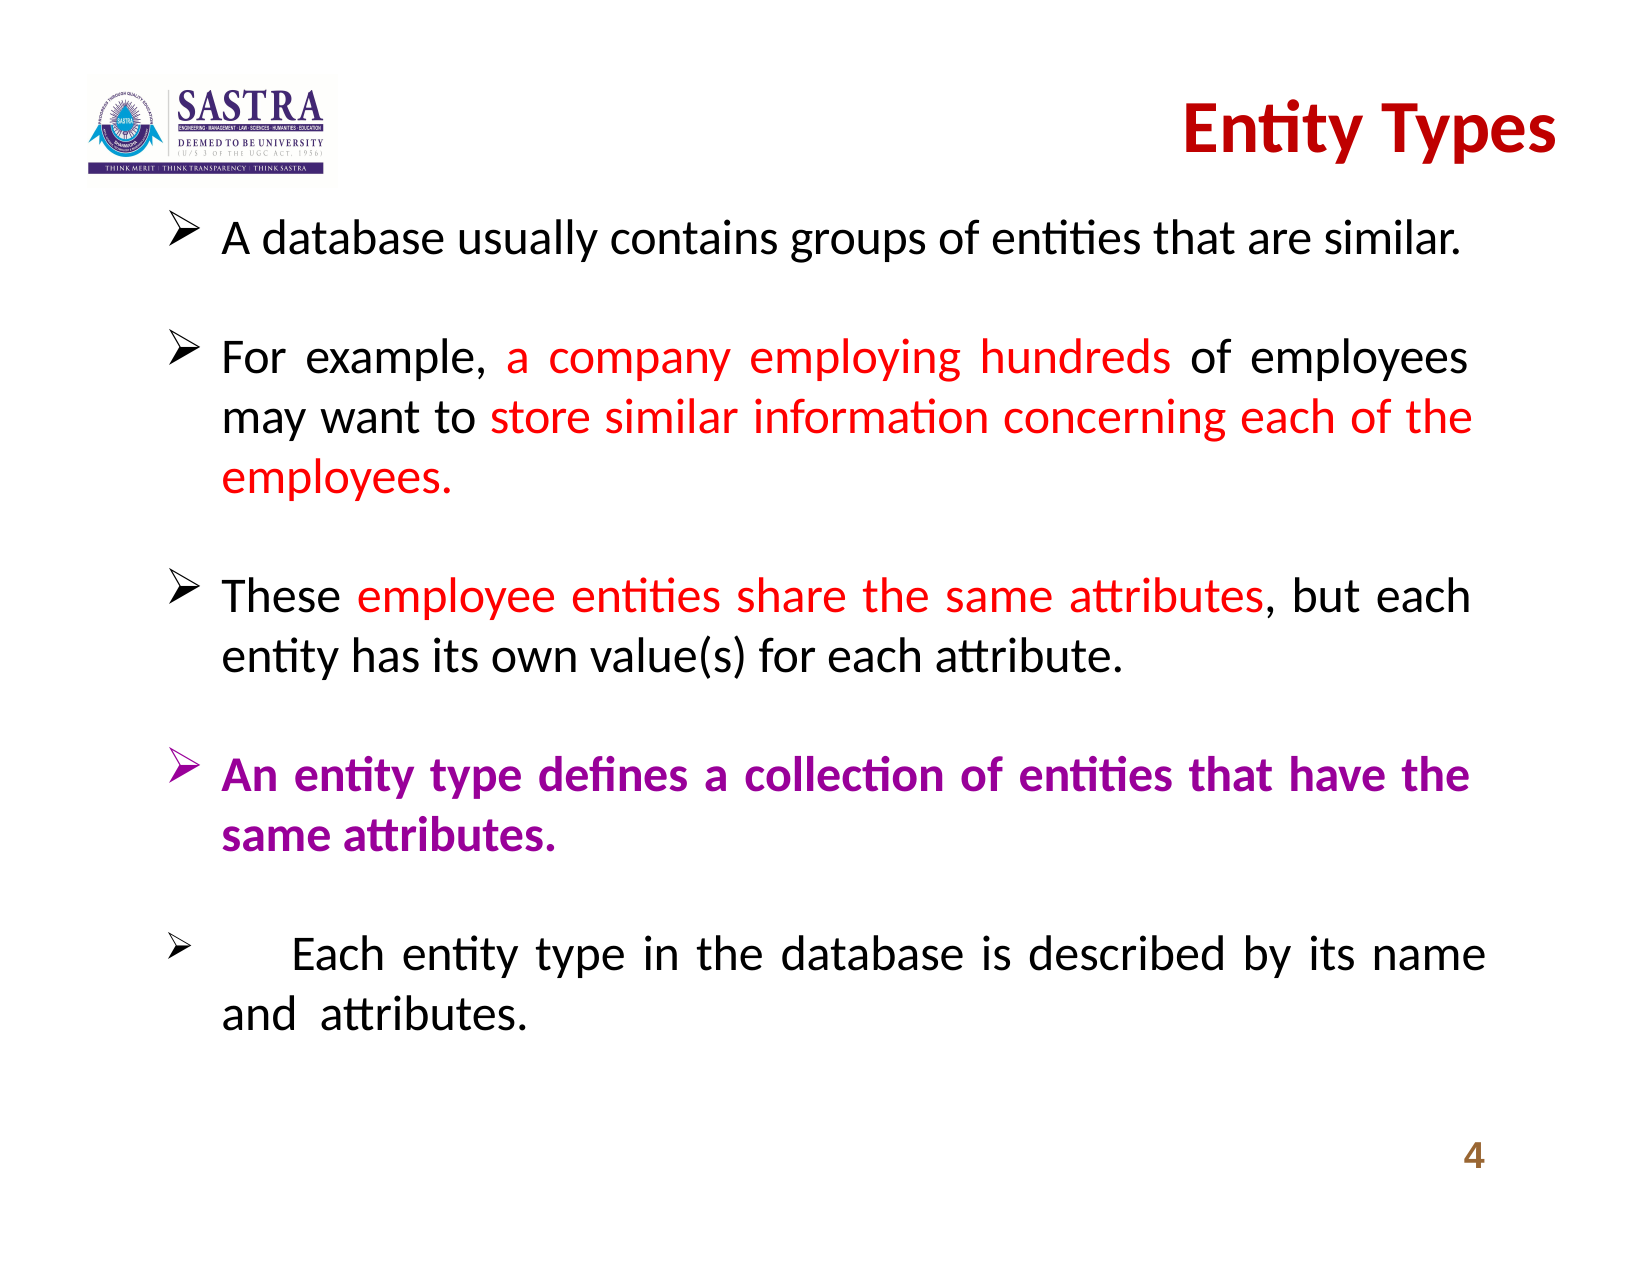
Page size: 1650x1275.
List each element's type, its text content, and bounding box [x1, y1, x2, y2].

title Entity Types [1180, 75, 1563, 291]
picture [87, 74, 338, 188]
text_box A database usually contains groups of entities that are similar. For example, a company employing hundreds of employees may want to store similar information concerning each of the employees. These employee entities share the same attributes, but each entity has its own value(s) for each attribute. An entity type defines a collection of entities that have the same attributes. Each entity type in the database is described by its name and attributes. [162, 202, 1488, 1041]
text_box 4 [1457, 1132, 1492, 1177]
